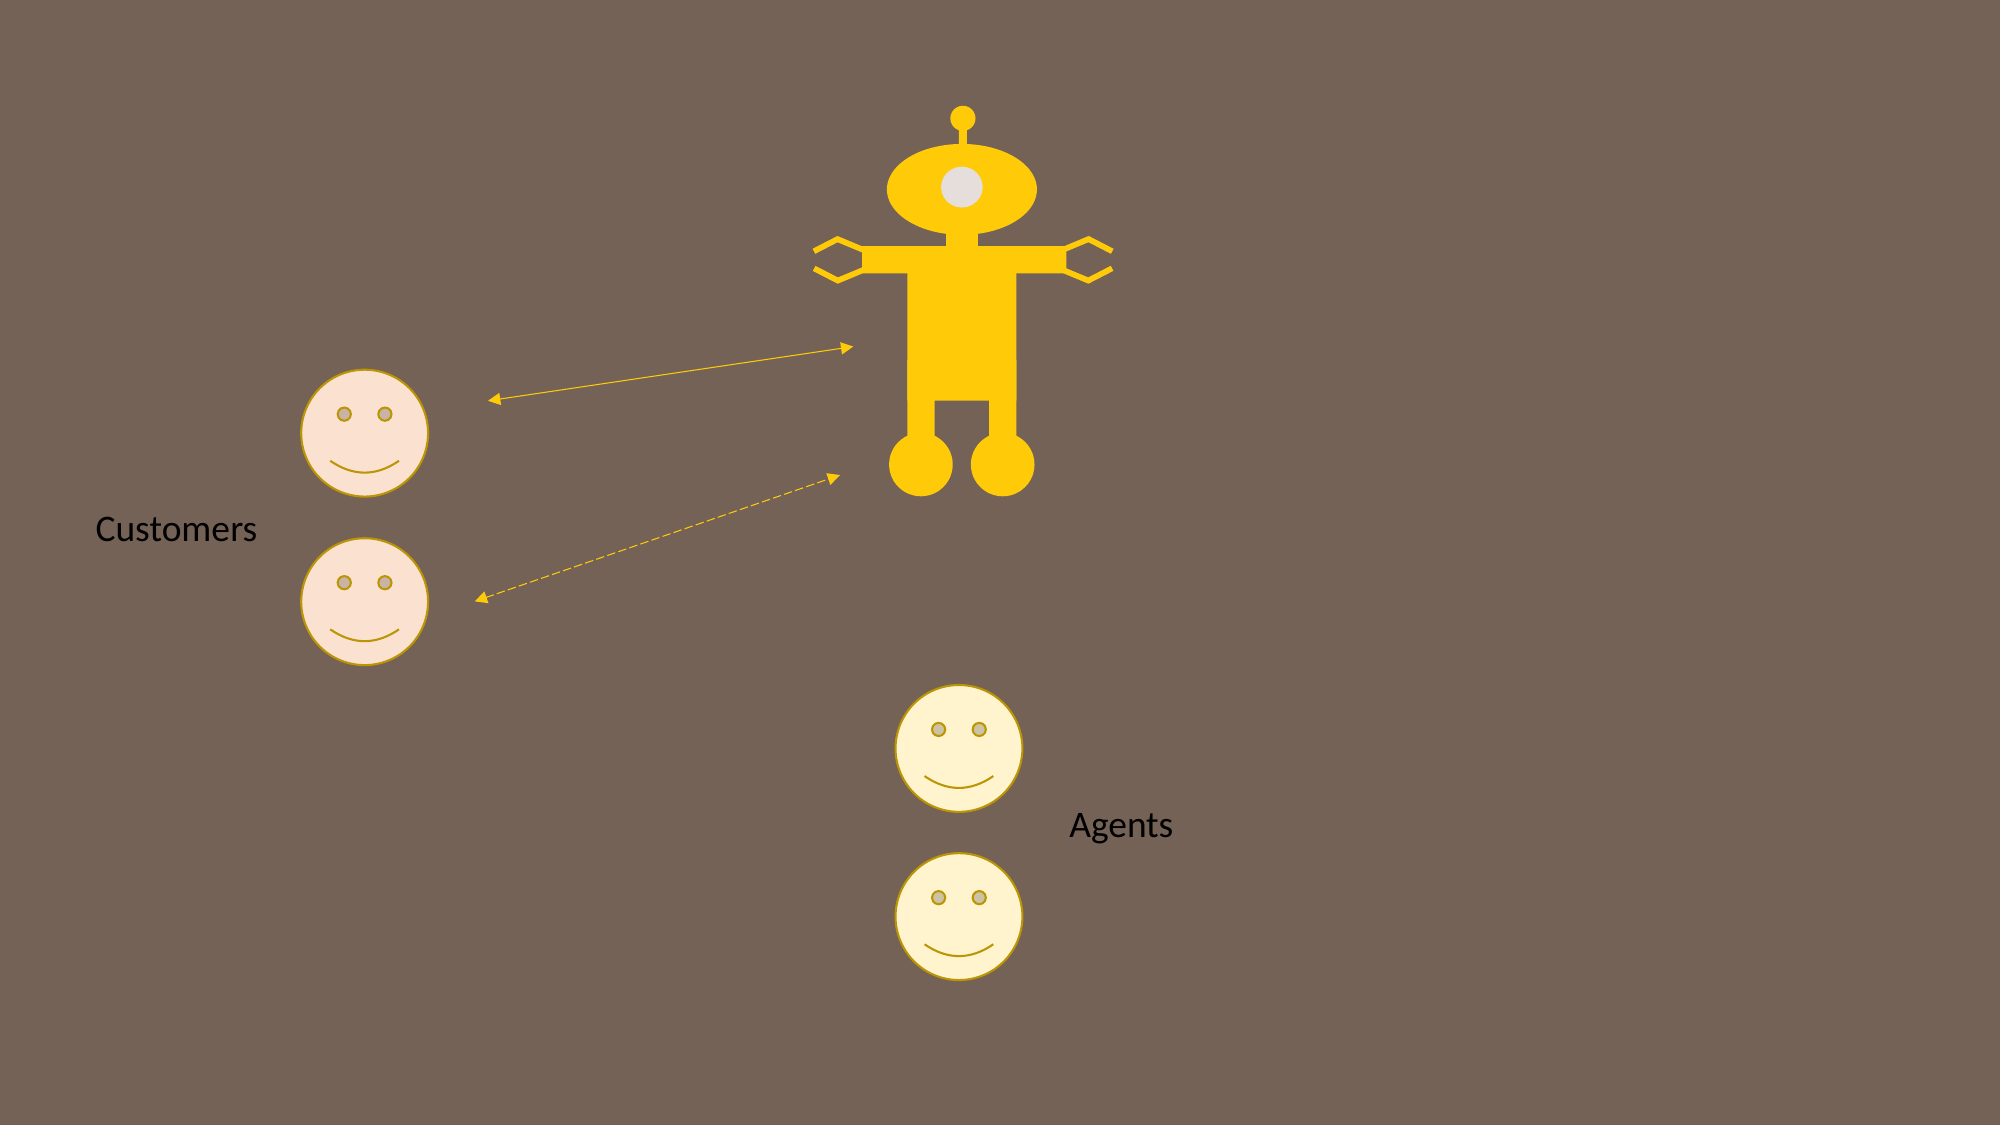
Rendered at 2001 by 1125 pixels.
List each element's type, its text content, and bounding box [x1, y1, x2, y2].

text_box [300, 537, 430, 667]
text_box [487, 346, 854, 401]
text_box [474, 475, 841, 602]
text_box Agents [1054, 792, 1205, 853]
text_box [300, 368, 430, 498]
text_box [894, 852, 1024, 982]
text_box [812, 105, 1114, 497]
text_box [894, 683, 1024, 813]
text_box Customers [80, 496, 298, 557]
